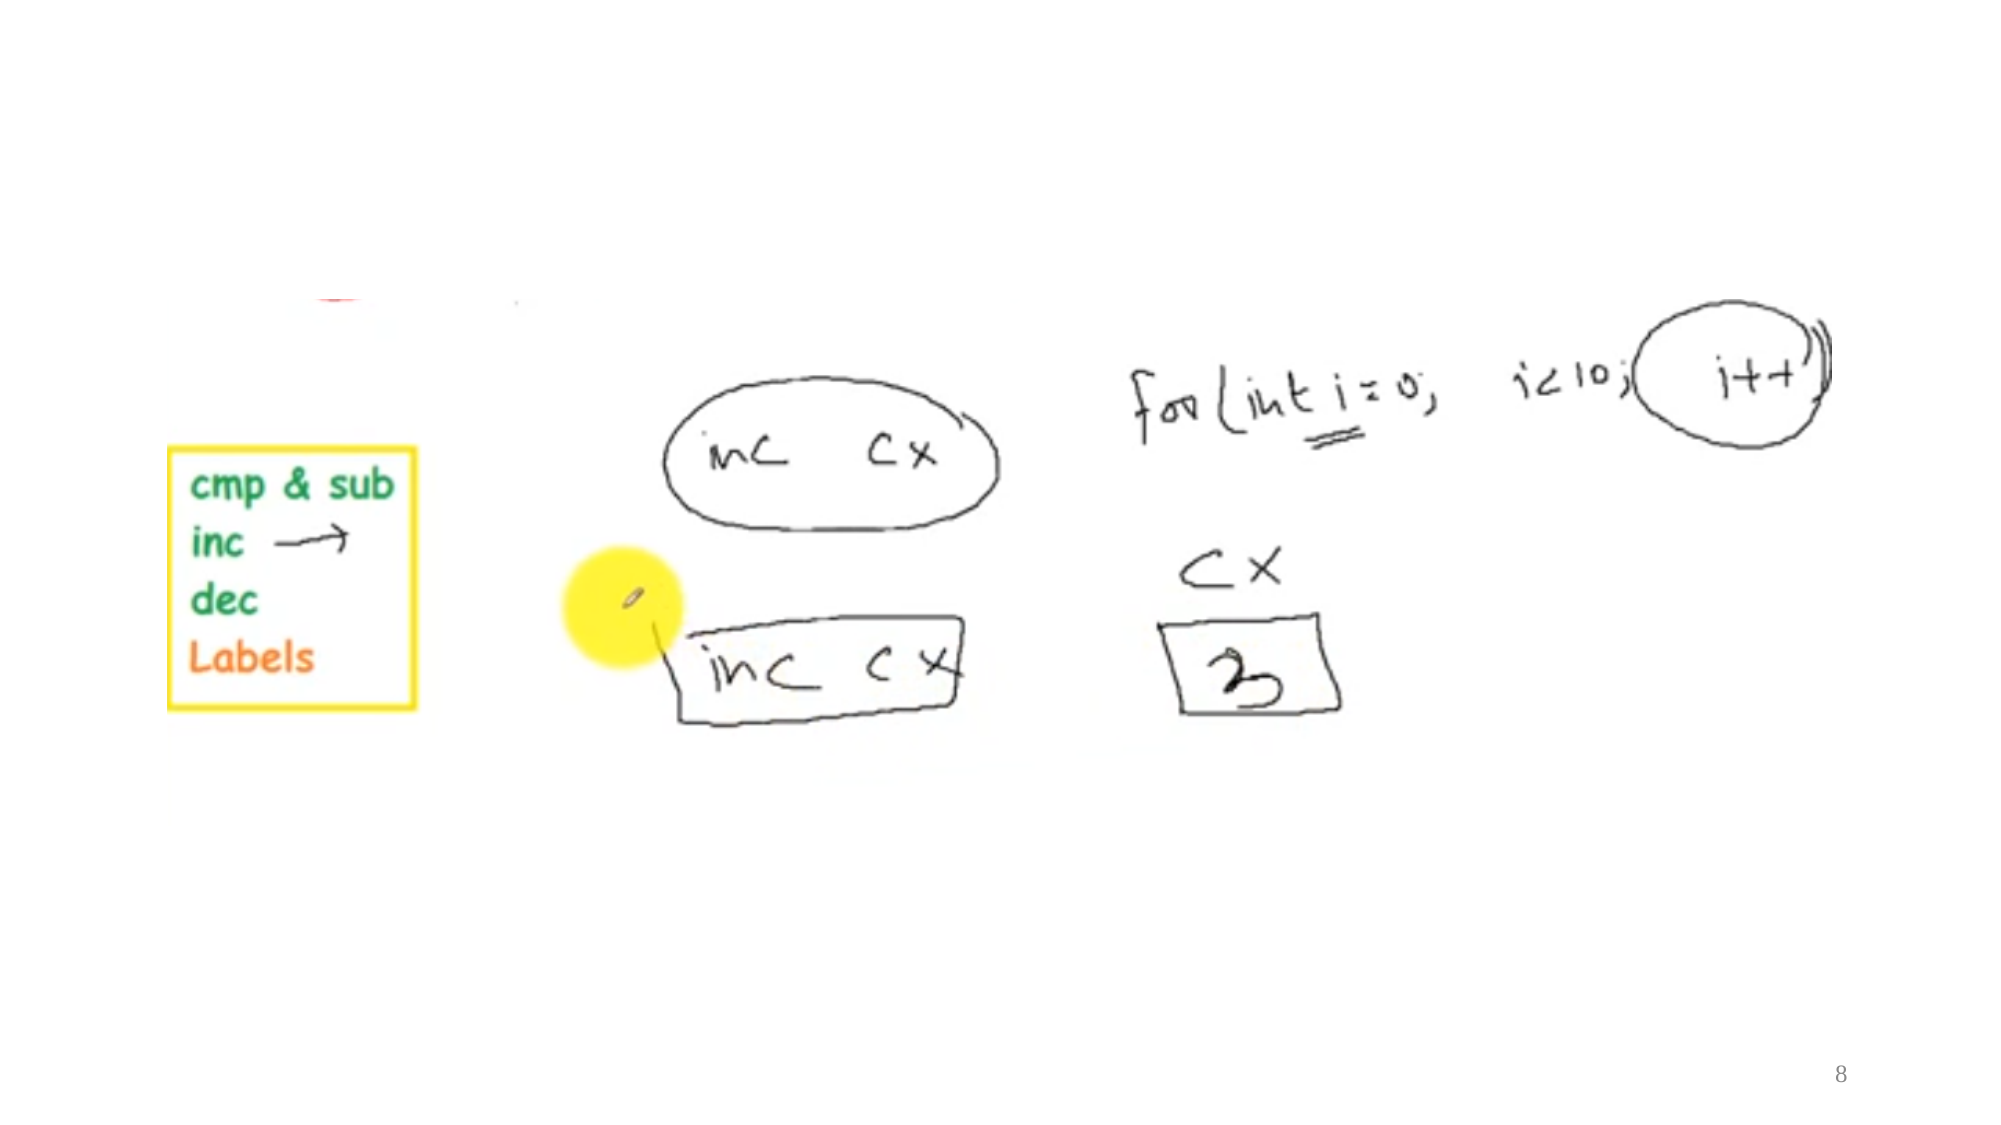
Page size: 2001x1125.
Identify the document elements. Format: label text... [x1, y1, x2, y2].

picture [167, 299, 1832, 826]
slide_number 8 [1412, 1042, 1863, 1103]
